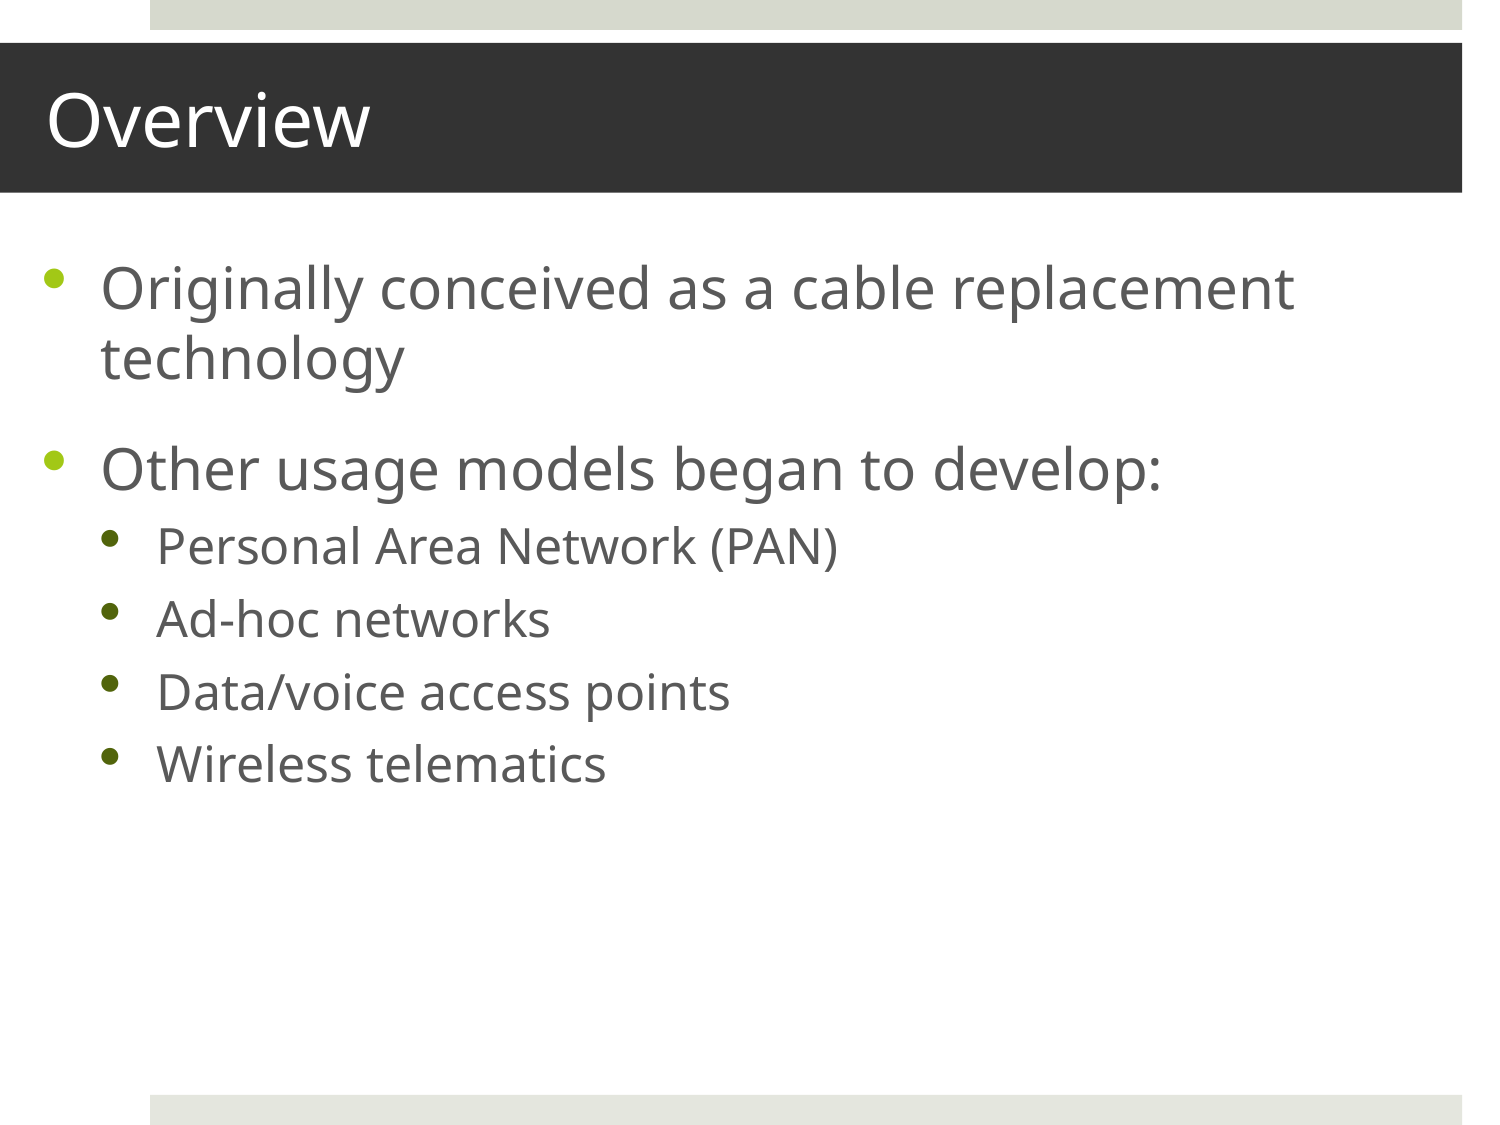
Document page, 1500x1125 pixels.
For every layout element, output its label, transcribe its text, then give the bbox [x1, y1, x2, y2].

list Originally conceived as a cable replacement technology Other usage models began to develop: Personal Area Network (PAN) Ad-hoc networks Data/voice access points Wireless telematics [29, 243, 1374, 944]
title Overview [0, 42, 1463, 193]
